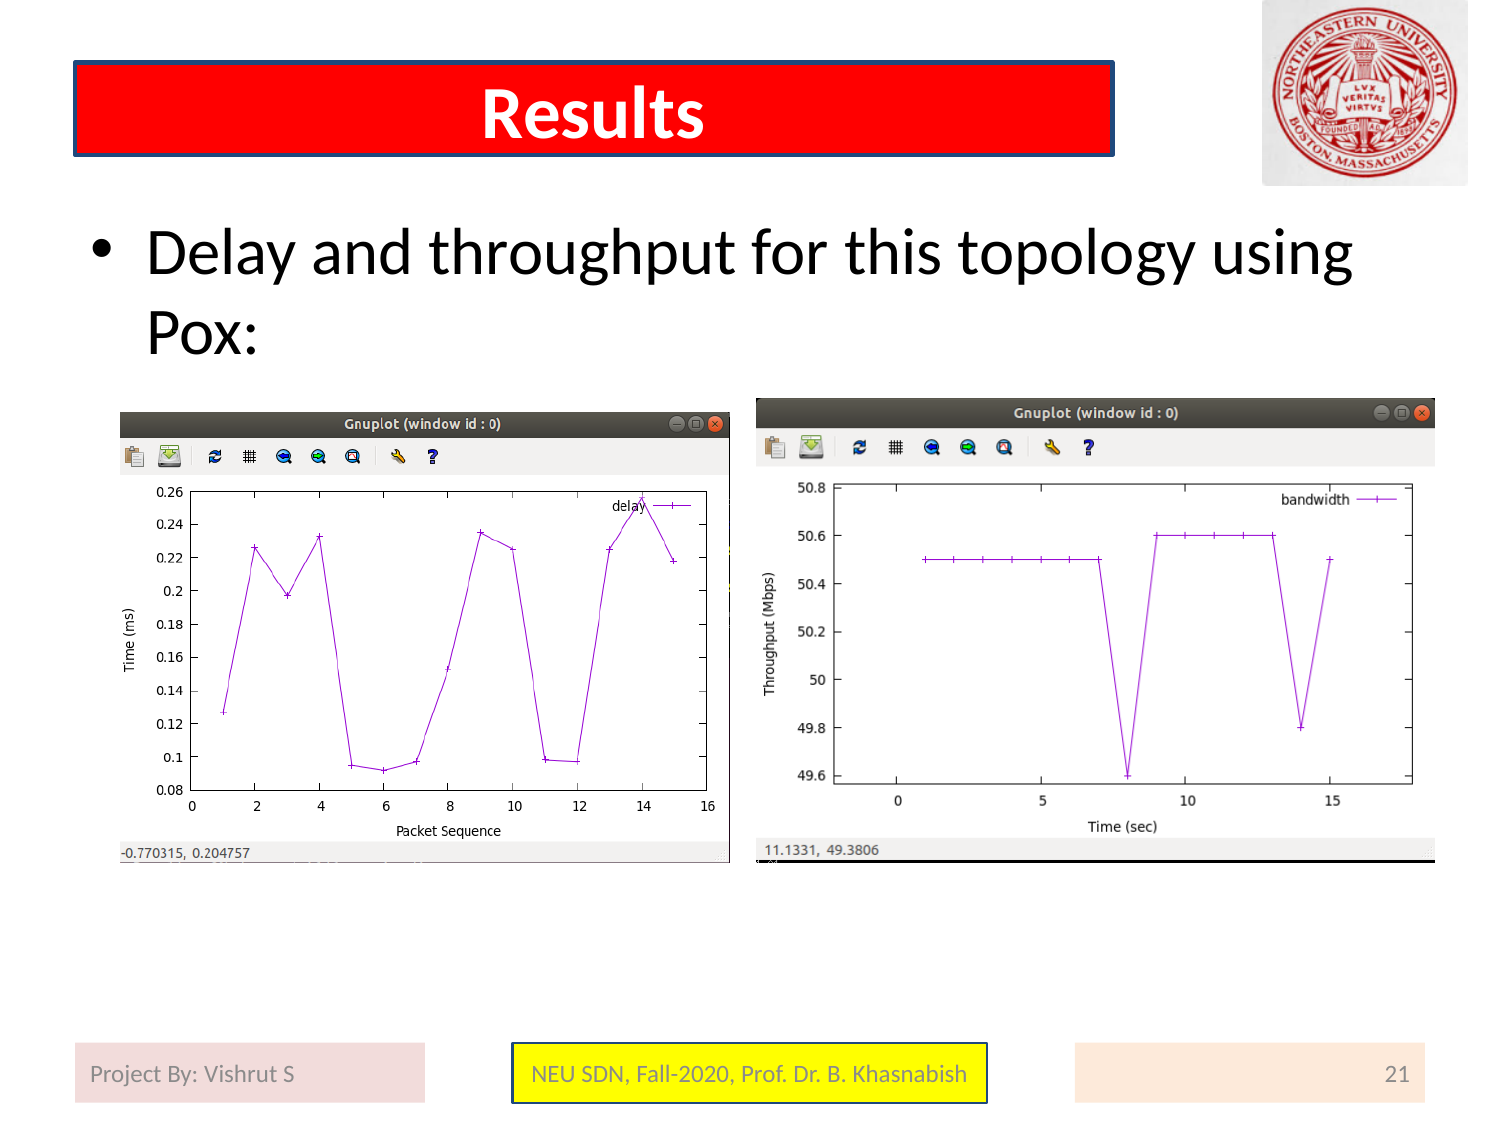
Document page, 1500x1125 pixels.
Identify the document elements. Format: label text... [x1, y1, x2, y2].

slide_number Project By: Vishrut S [75, 1042, 425, 1103]
picture [1262, 0, 1468, 186]
footer NEU SDN, Fall-2020, Prof. Dr. B. Khasnabish [511, 1042, 988, 1104]
slide_number 21 [1074, 1042, 1425, 1103]
picture [756, 398, 1435, 863]
picture [120, 412, 730, 863]
list Delay and throughput for this topology using Pox: [75, 200, 1425, 1005]
title Results [73, 60, 1115, 157]
